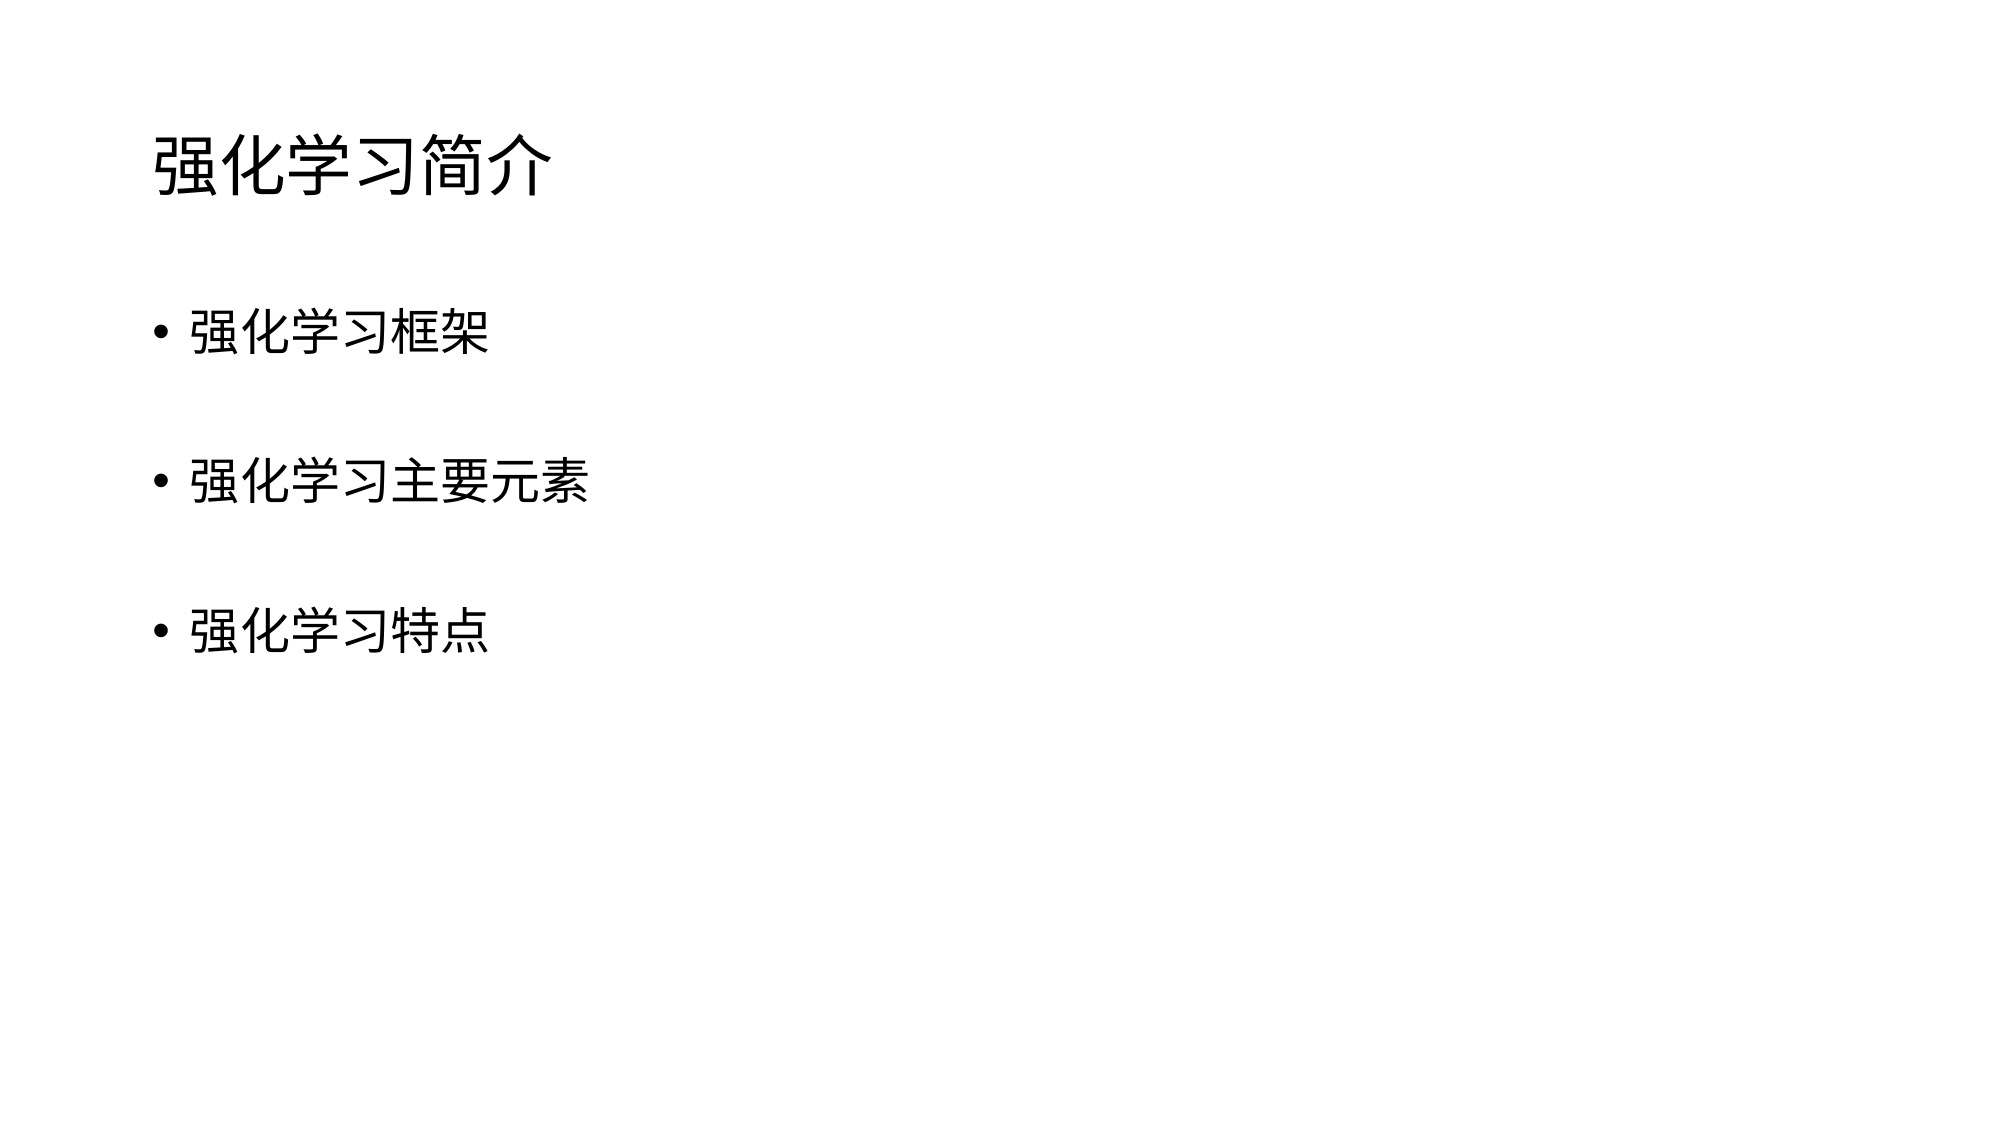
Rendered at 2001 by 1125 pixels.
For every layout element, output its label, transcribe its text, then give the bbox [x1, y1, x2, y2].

title 强化学习简介 [137, 59, 1863, 278]
list 强化学习框架 强化学习主要元素 强化学习特点 [137, 299, 1863, 1014]
